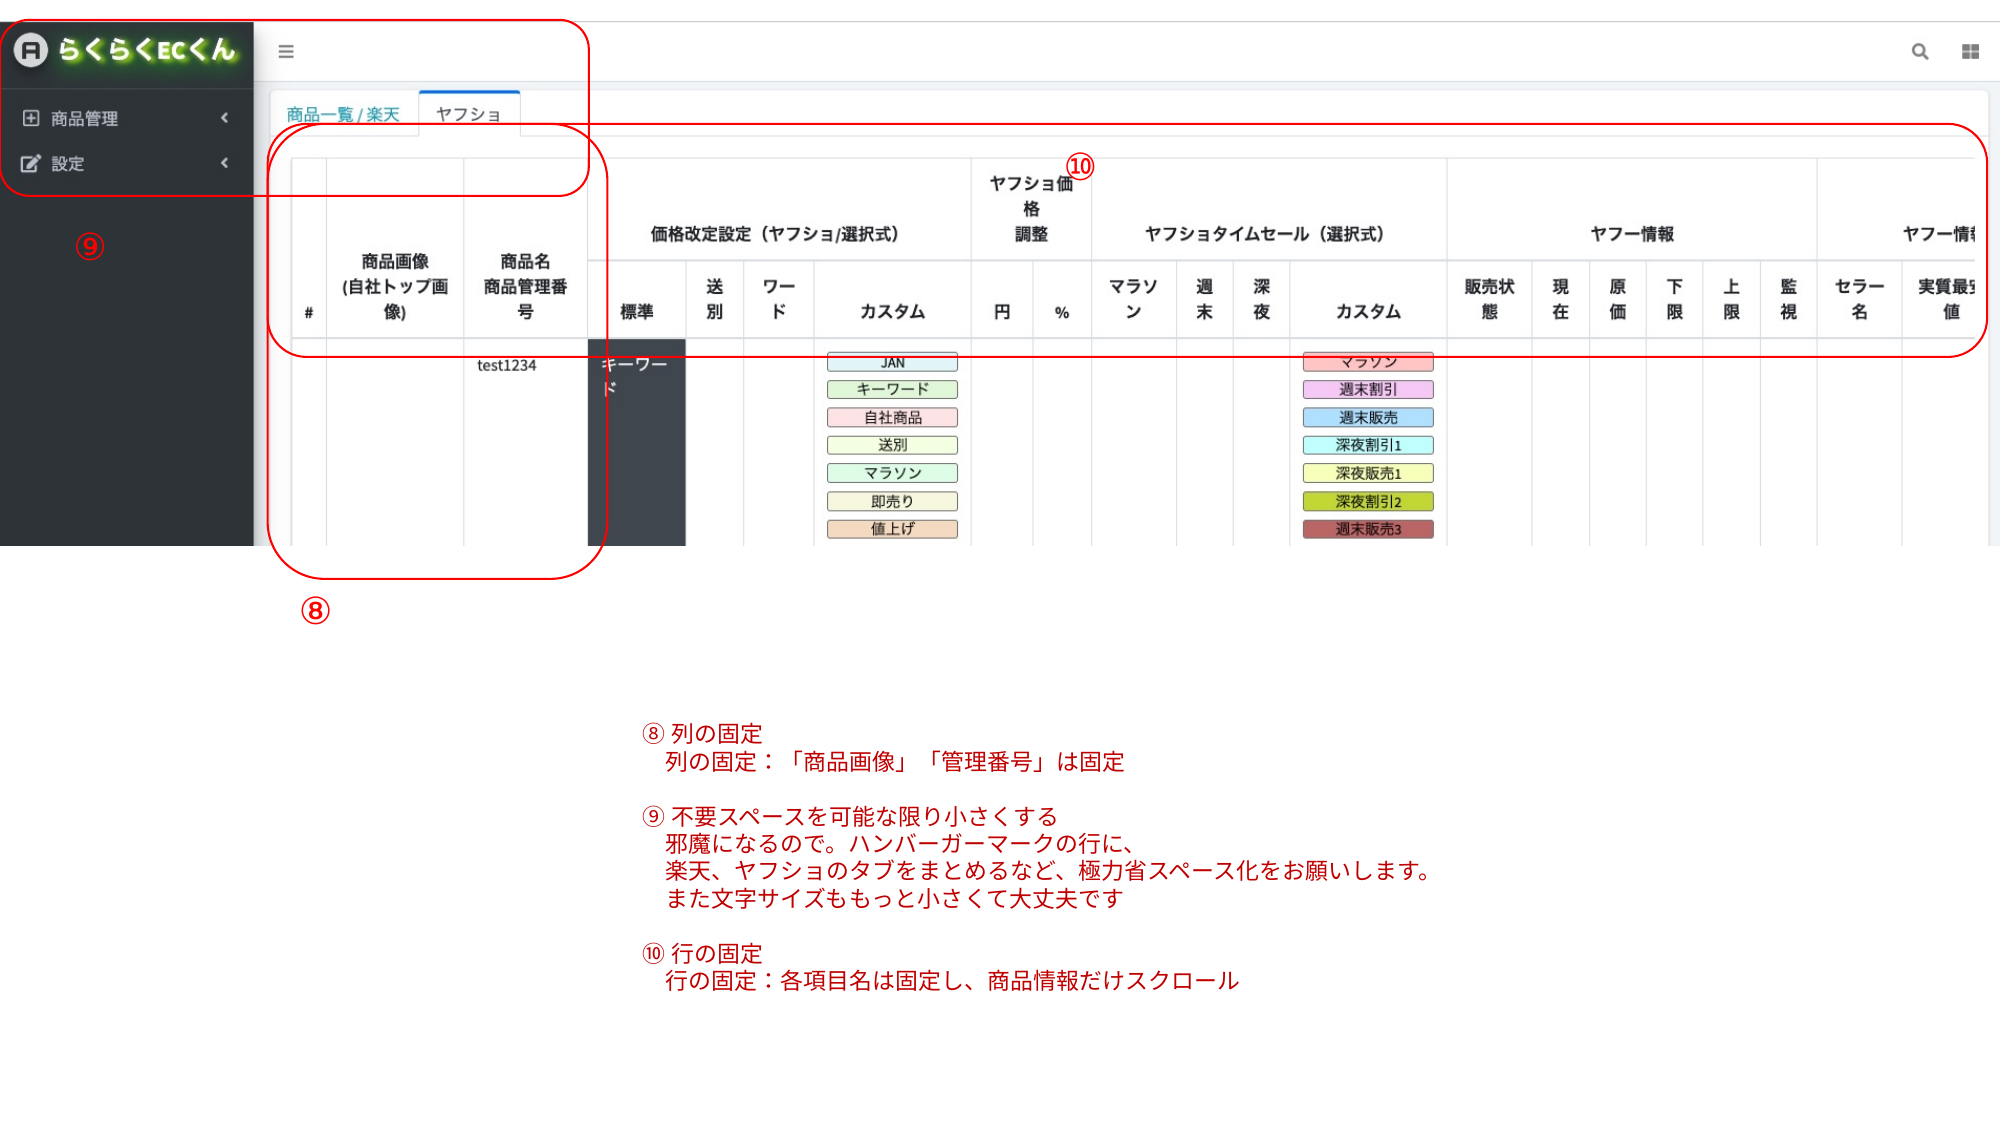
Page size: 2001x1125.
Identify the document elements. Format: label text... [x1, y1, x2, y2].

text_box ⑧列の固定 列の固定：「商品画像」「管理番号」は固定 ⑨不要スペースを可能な限り小さくする 邪魔になるので。ハンバーガーマークの行に、 楽天、ヤフショのタブをまとめるなど、極力省スペース化をお願いします。 また文字サイズももっと小さくて大丈夫です ⑩行の固定 行の固定：各項目名は固定し、商品情報だけスクロール [628, 712, 1457, 1002]
text_box [271, 546, 604, 580]
text_box ⑧ [284, 579, 348, 640]
picture [0, 19, 2000, 546]
